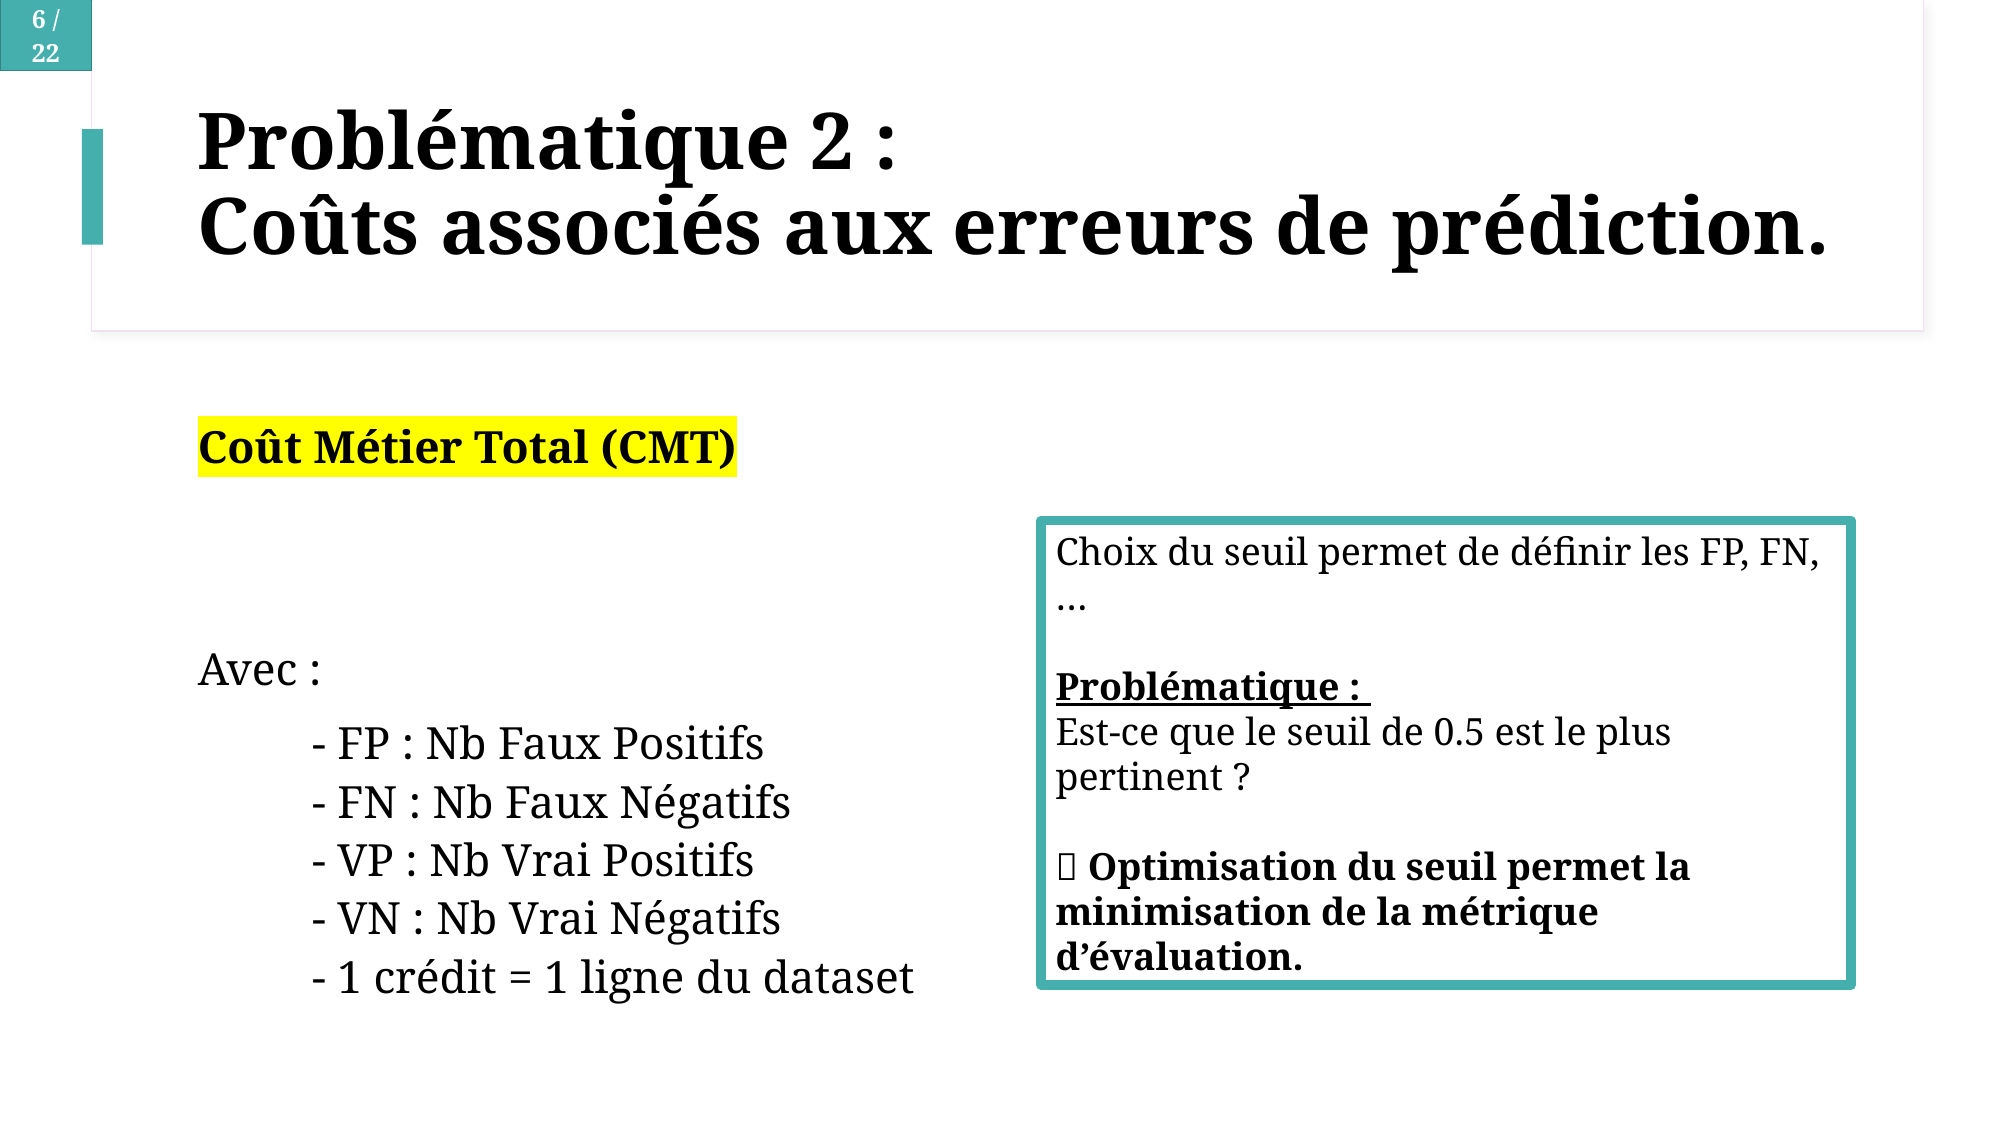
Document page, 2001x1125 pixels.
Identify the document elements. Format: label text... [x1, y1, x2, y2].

title Problématique 2 : Coûts associés aux erreurs de prédiction. [183, 90, 1851, 284]
text_box Choix du seuil permet de définir les FP, FN, … Problématique : Est-ce que le seuil de 0.5 est le plus pertinent ?  Optimisation du seuil permet la minimisation de la métrique d’évaluation. [1040, 520, 1851, 986]
